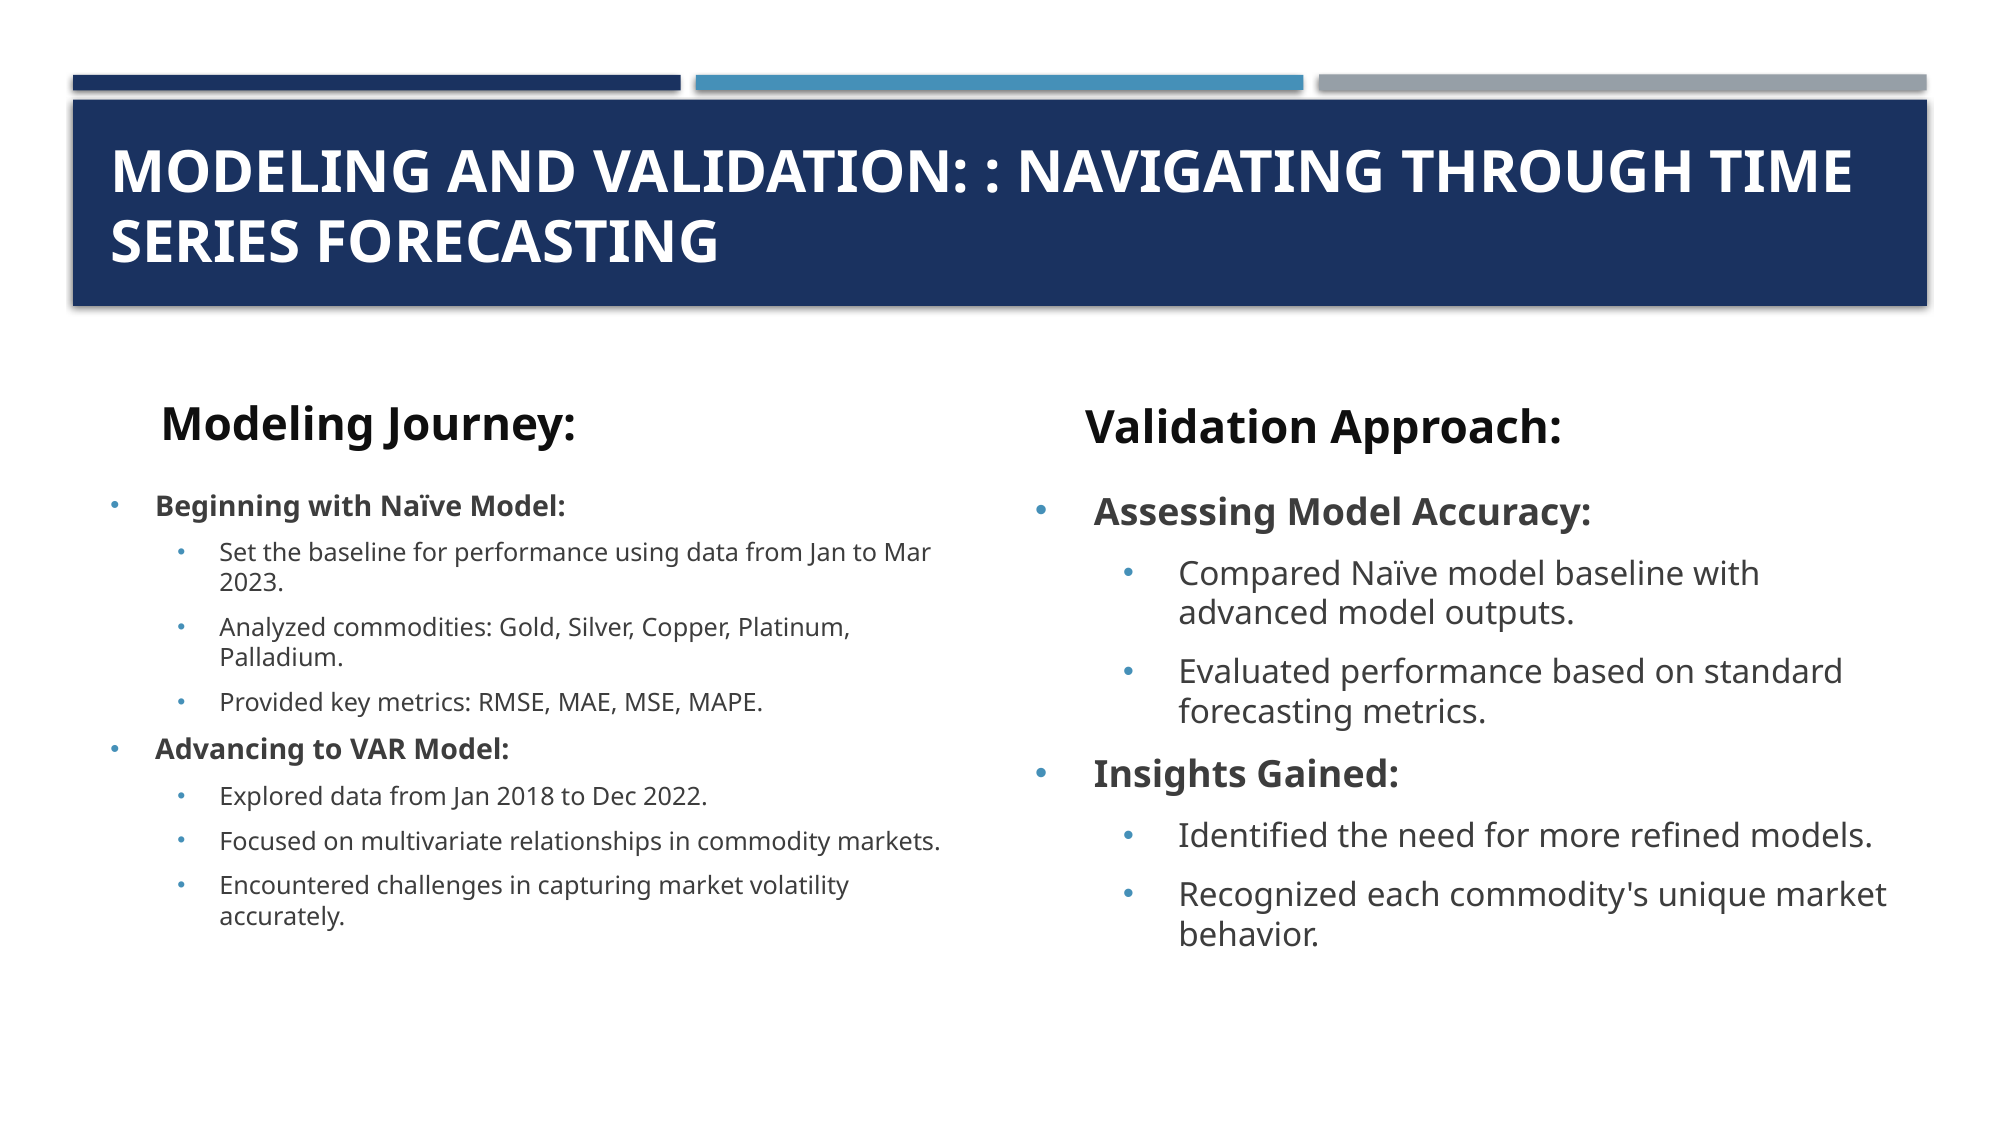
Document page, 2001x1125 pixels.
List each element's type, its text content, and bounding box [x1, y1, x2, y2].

list Assessing Model Accuracy: Compared Naïve model baseline with advanced model outputs. Evaluated performance based on standard forecasting metrics. Insights Gained: Identified the need for more refined models. Recognized each commodity's unique market behavior. [1019, 479, 1905, 962]
list Beginning with Naïve Model: Set the baseline for performance using data from Jan to Mar 2023. Analyzed commodities: Gold, Silver, Copper, Platinum, Palladium. Provided key metrics: RMSE, MAE, MSE, MAPE. Advancing to VAR Model: Explored data from Jan 2018 to Dec 2022. Focused on multivariate relationships in commodity markets. Encountered challenges in capturing market volatility accurately. [95, 479, 980, 962]
list Validation Approach: [1070, 369, 1905, 460]
title Modeling and Validation: : Navigating Through Time Series Forecasting [95, 119, 1905, 282]
list Modeling Journey: [145, 369, 980, 458]
